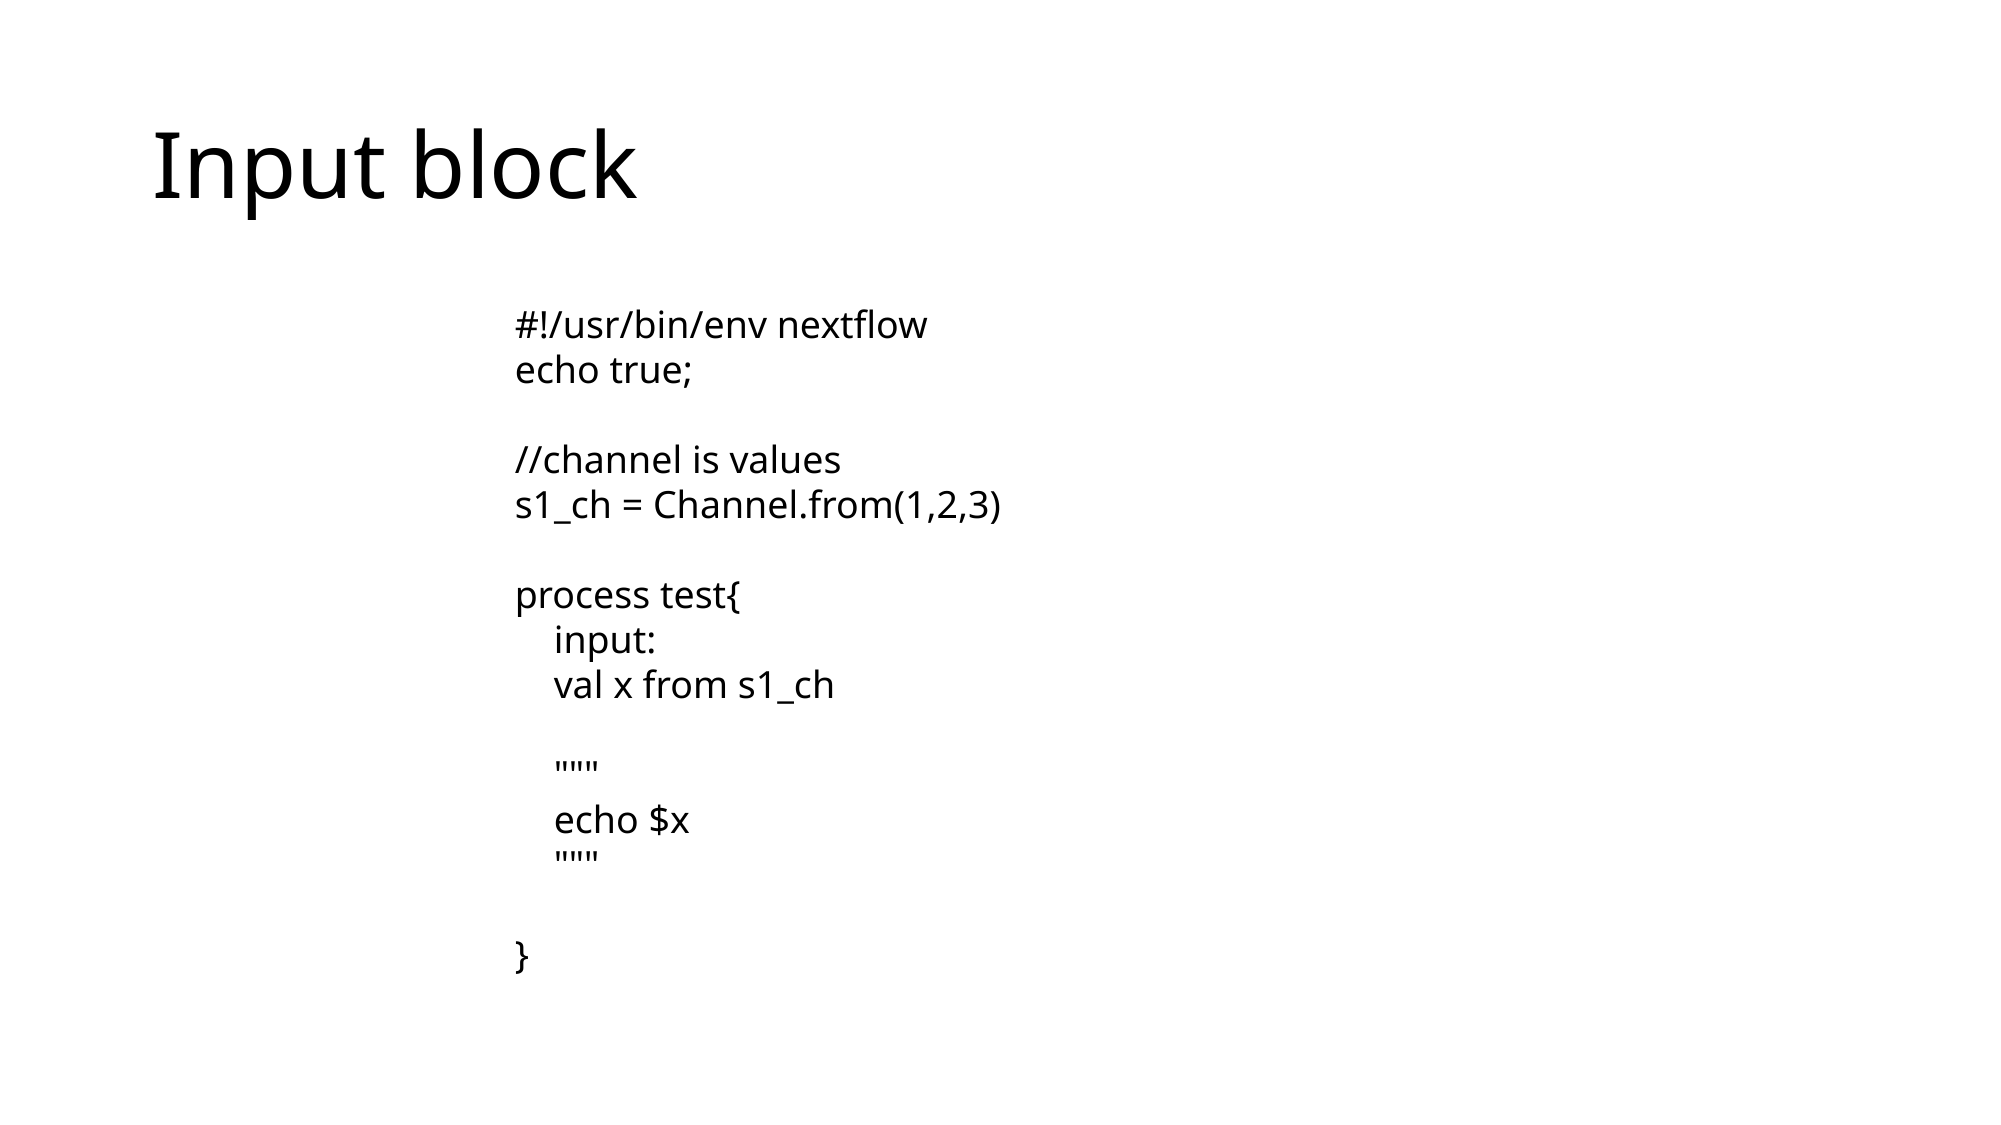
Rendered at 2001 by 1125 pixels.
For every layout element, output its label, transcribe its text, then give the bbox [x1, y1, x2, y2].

title Input block [137, 59, 1863, 278]
text_box #!/usr/bin/env nextflow echo true; //channel is values s1_ch = Channel.from(1,2,3) process test{ input: val x from s1_ch """ echo $x """ } [500, 294, 1500, 984]
